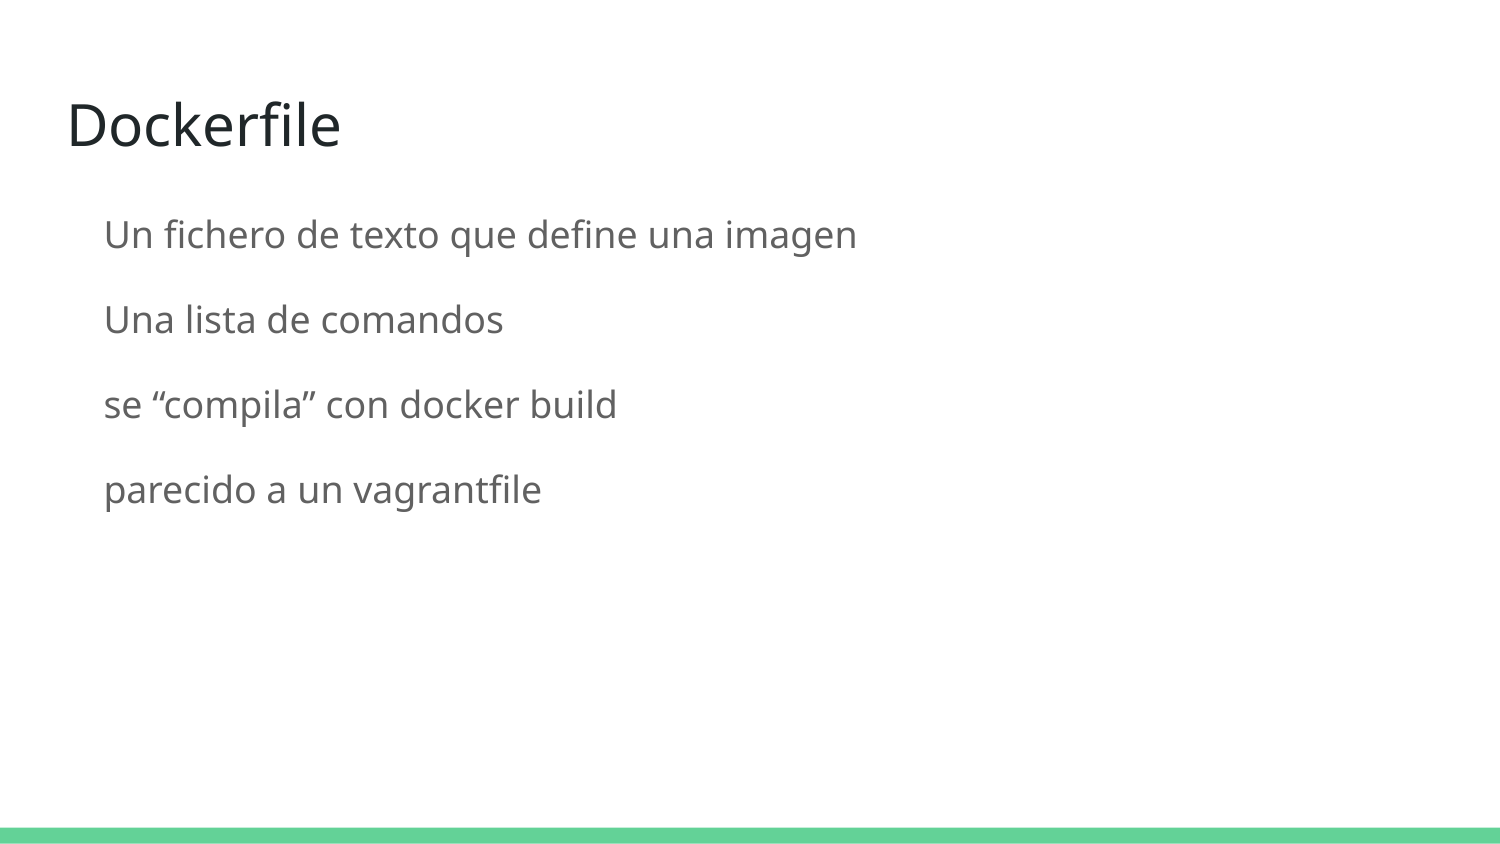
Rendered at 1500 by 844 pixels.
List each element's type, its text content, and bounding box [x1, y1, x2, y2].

list Un fichero de texto que define una imagen Una lista de comandos se “compila” con docker build parecido a un vagrantfile [51, 189, 1449, 750]
title Dockerfile [51, 72, 1449, 167]
